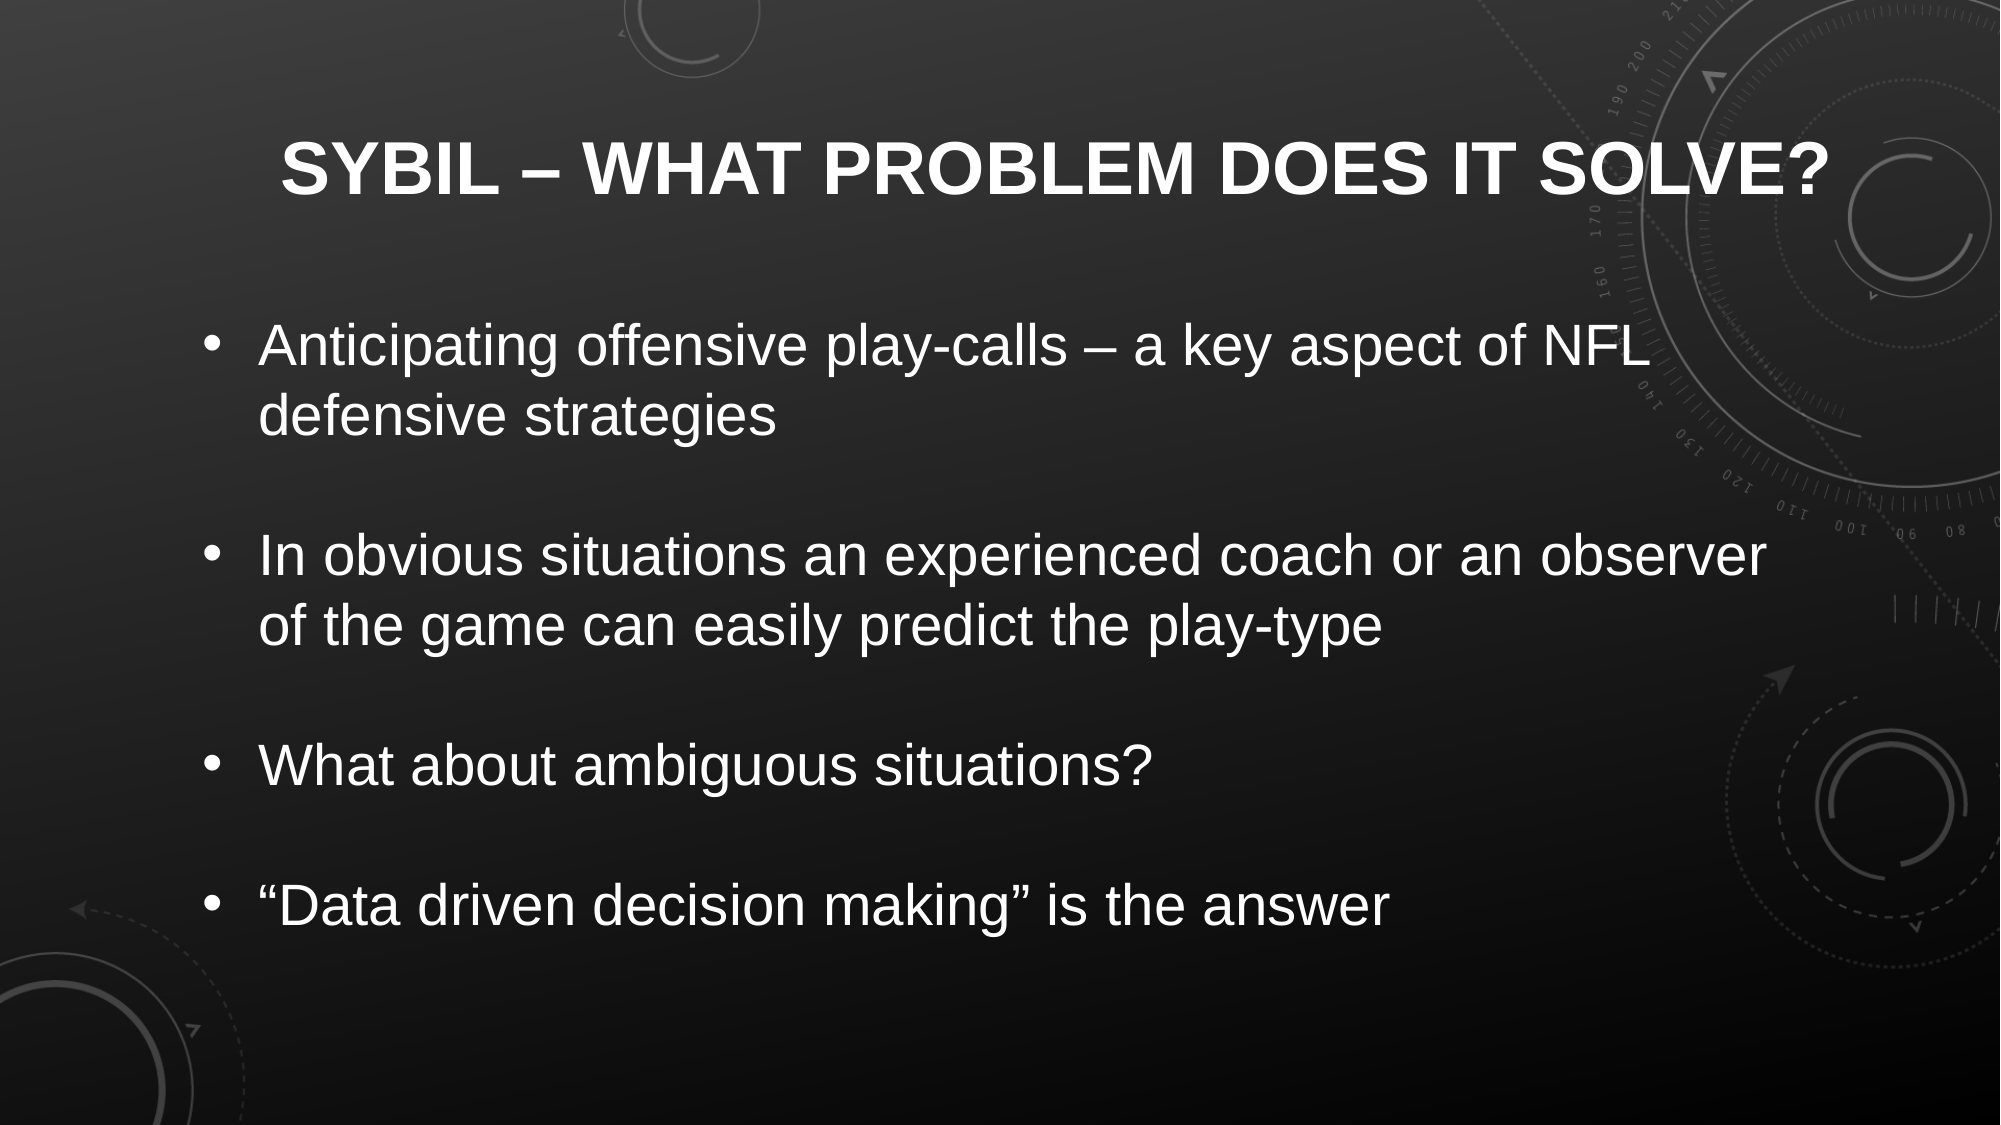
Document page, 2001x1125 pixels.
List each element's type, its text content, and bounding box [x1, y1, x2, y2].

text_box Anticipating offensive play-calls – a key aspect of NFL defensive strategies In obvious situations an experienced coach or an observer of the game can easily predict the play-type What about ambiguous situations? “Data driven decision making” is the answer [187, 299, 1826, 945]
text_box SYBIL – WHAT PROBLEM DOES IT SOLVE? [265, 112, 1849, 218]
picture [0, 0, 2000, 1125]
title [175, 79, 1826, 238]
